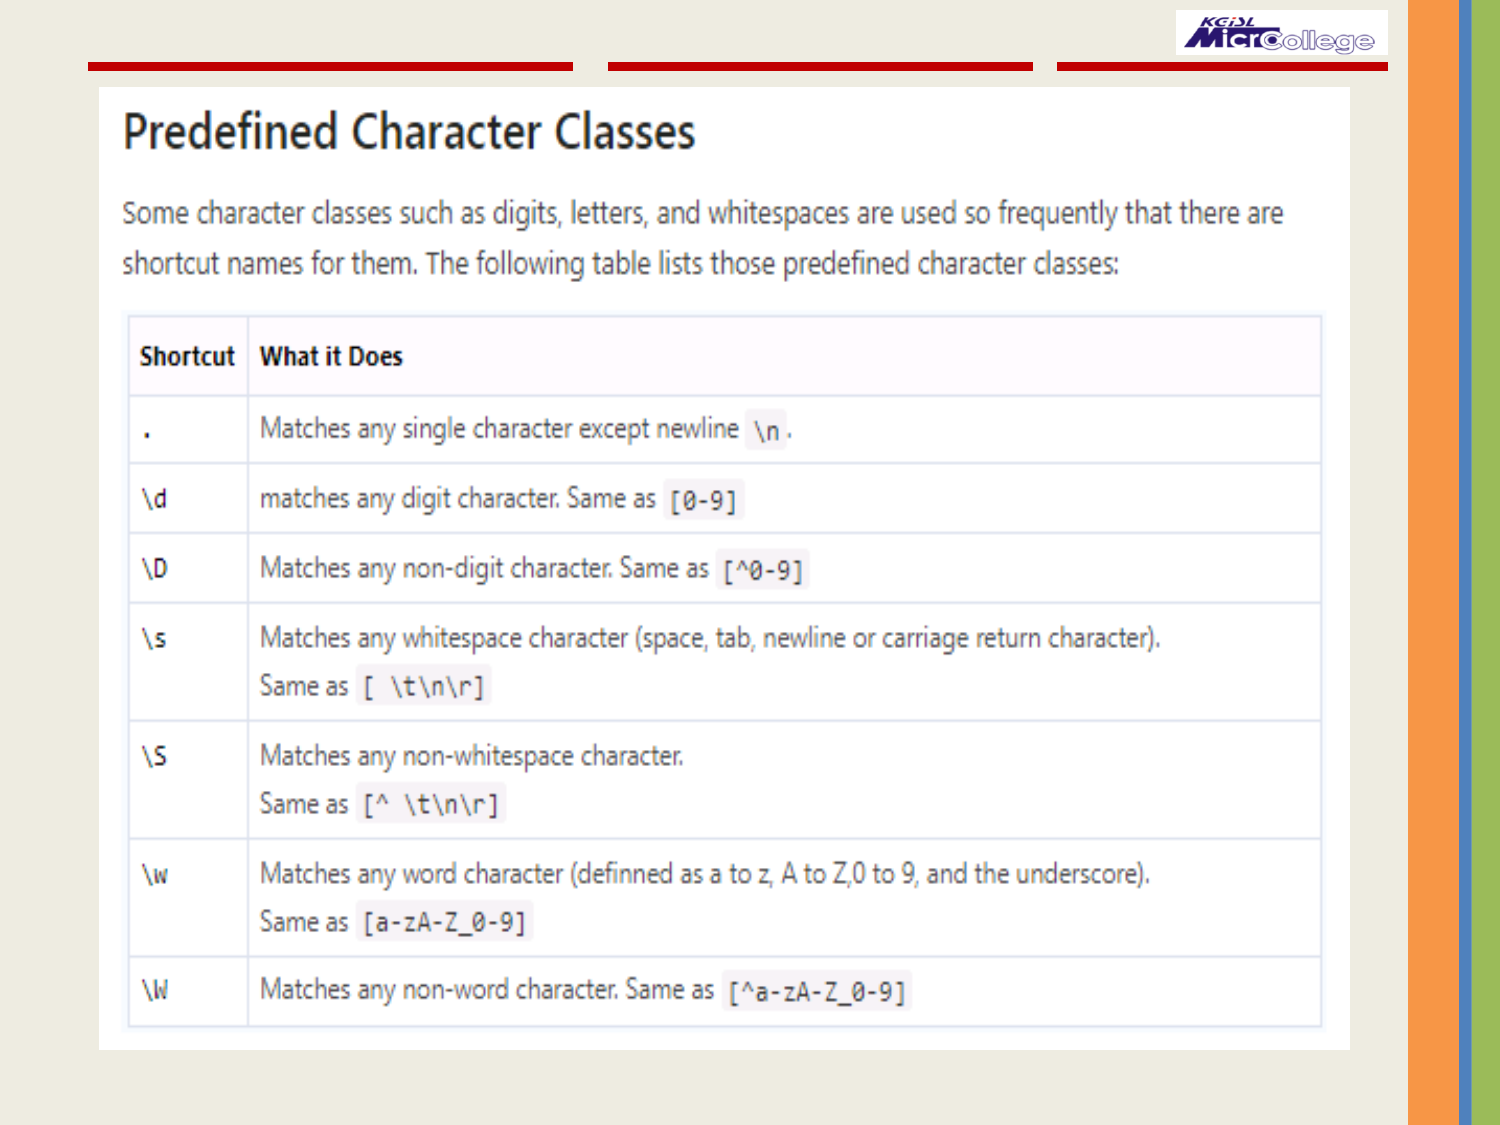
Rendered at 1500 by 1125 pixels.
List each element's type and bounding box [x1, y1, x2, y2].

picture [1175, 10, 1389, 55]
picture [99, 87, 1351, 1051]
